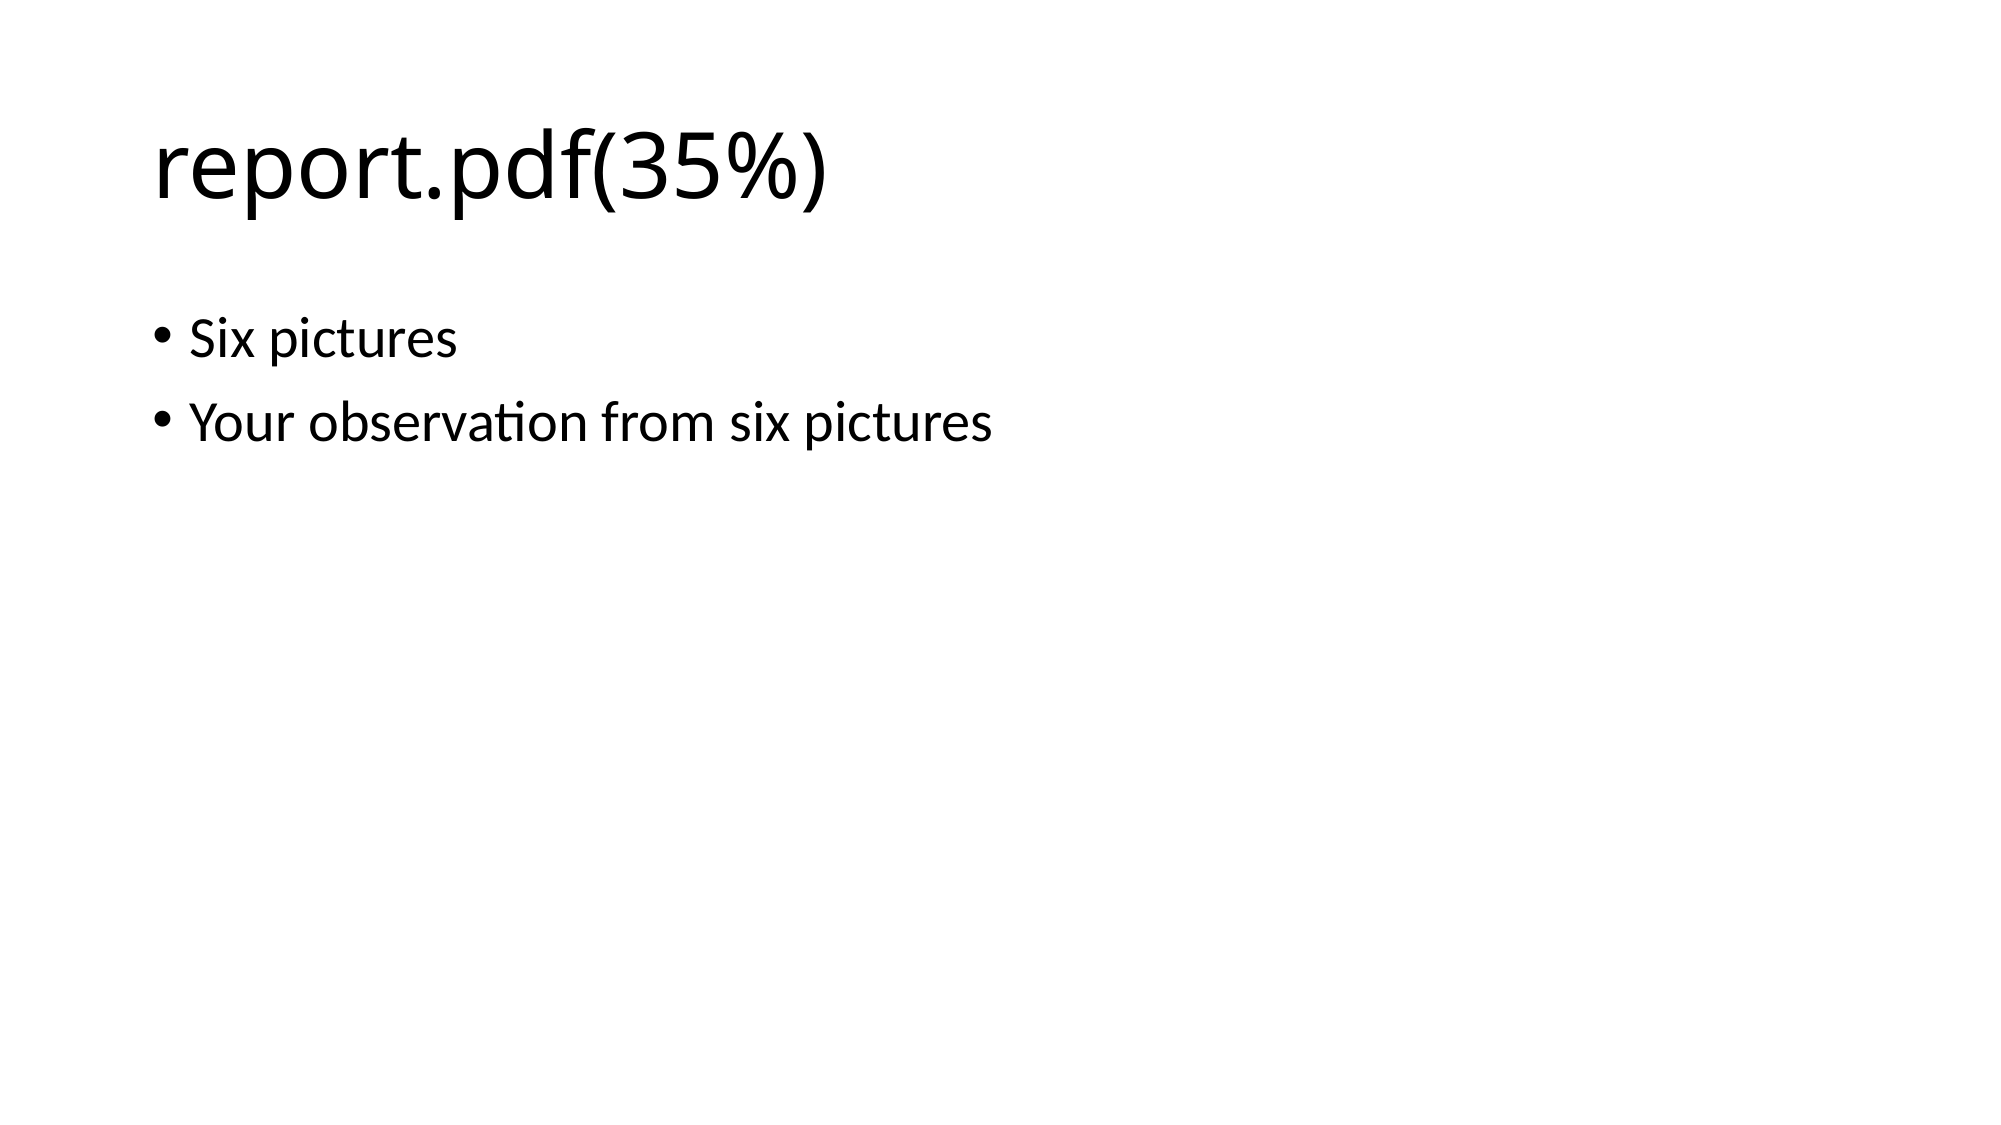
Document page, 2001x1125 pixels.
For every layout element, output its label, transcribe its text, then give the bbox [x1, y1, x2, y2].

title report.pdf(35%) [137, 59, 1863, 278]
list Six pictures Your observation from six pictures [137, 299, 1863, 1014]
